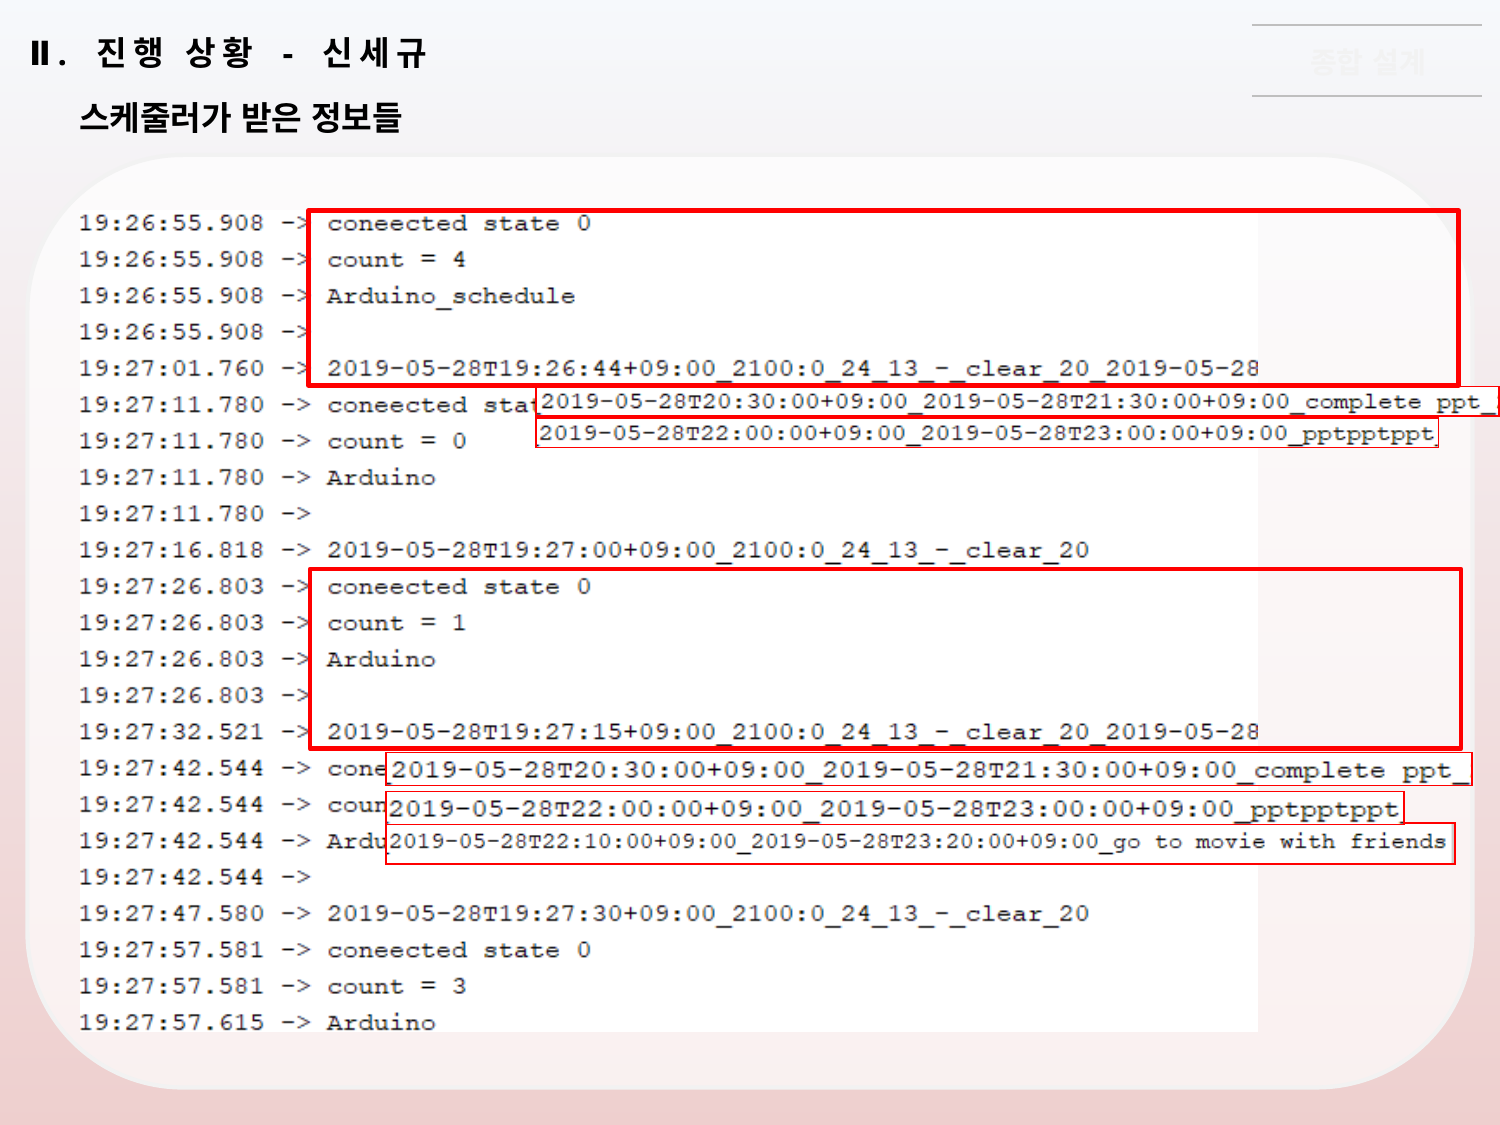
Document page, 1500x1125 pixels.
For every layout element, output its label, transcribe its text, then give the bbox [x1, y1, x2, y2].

text_box Ⅱ. 진행 상황 - 신세규 [14, 25, 603, 80]
text_box [1263, 567, 1463, 751]
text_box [1251, 0, 1483, 97]
picture [80, 210, 1499, 1032]
text_box [25, 152, 1475, 1090]
text_box 스케줄러가 받은 정보들 [64, 89, 653, 145]
text_box [1256, 209, 1461, 385]
